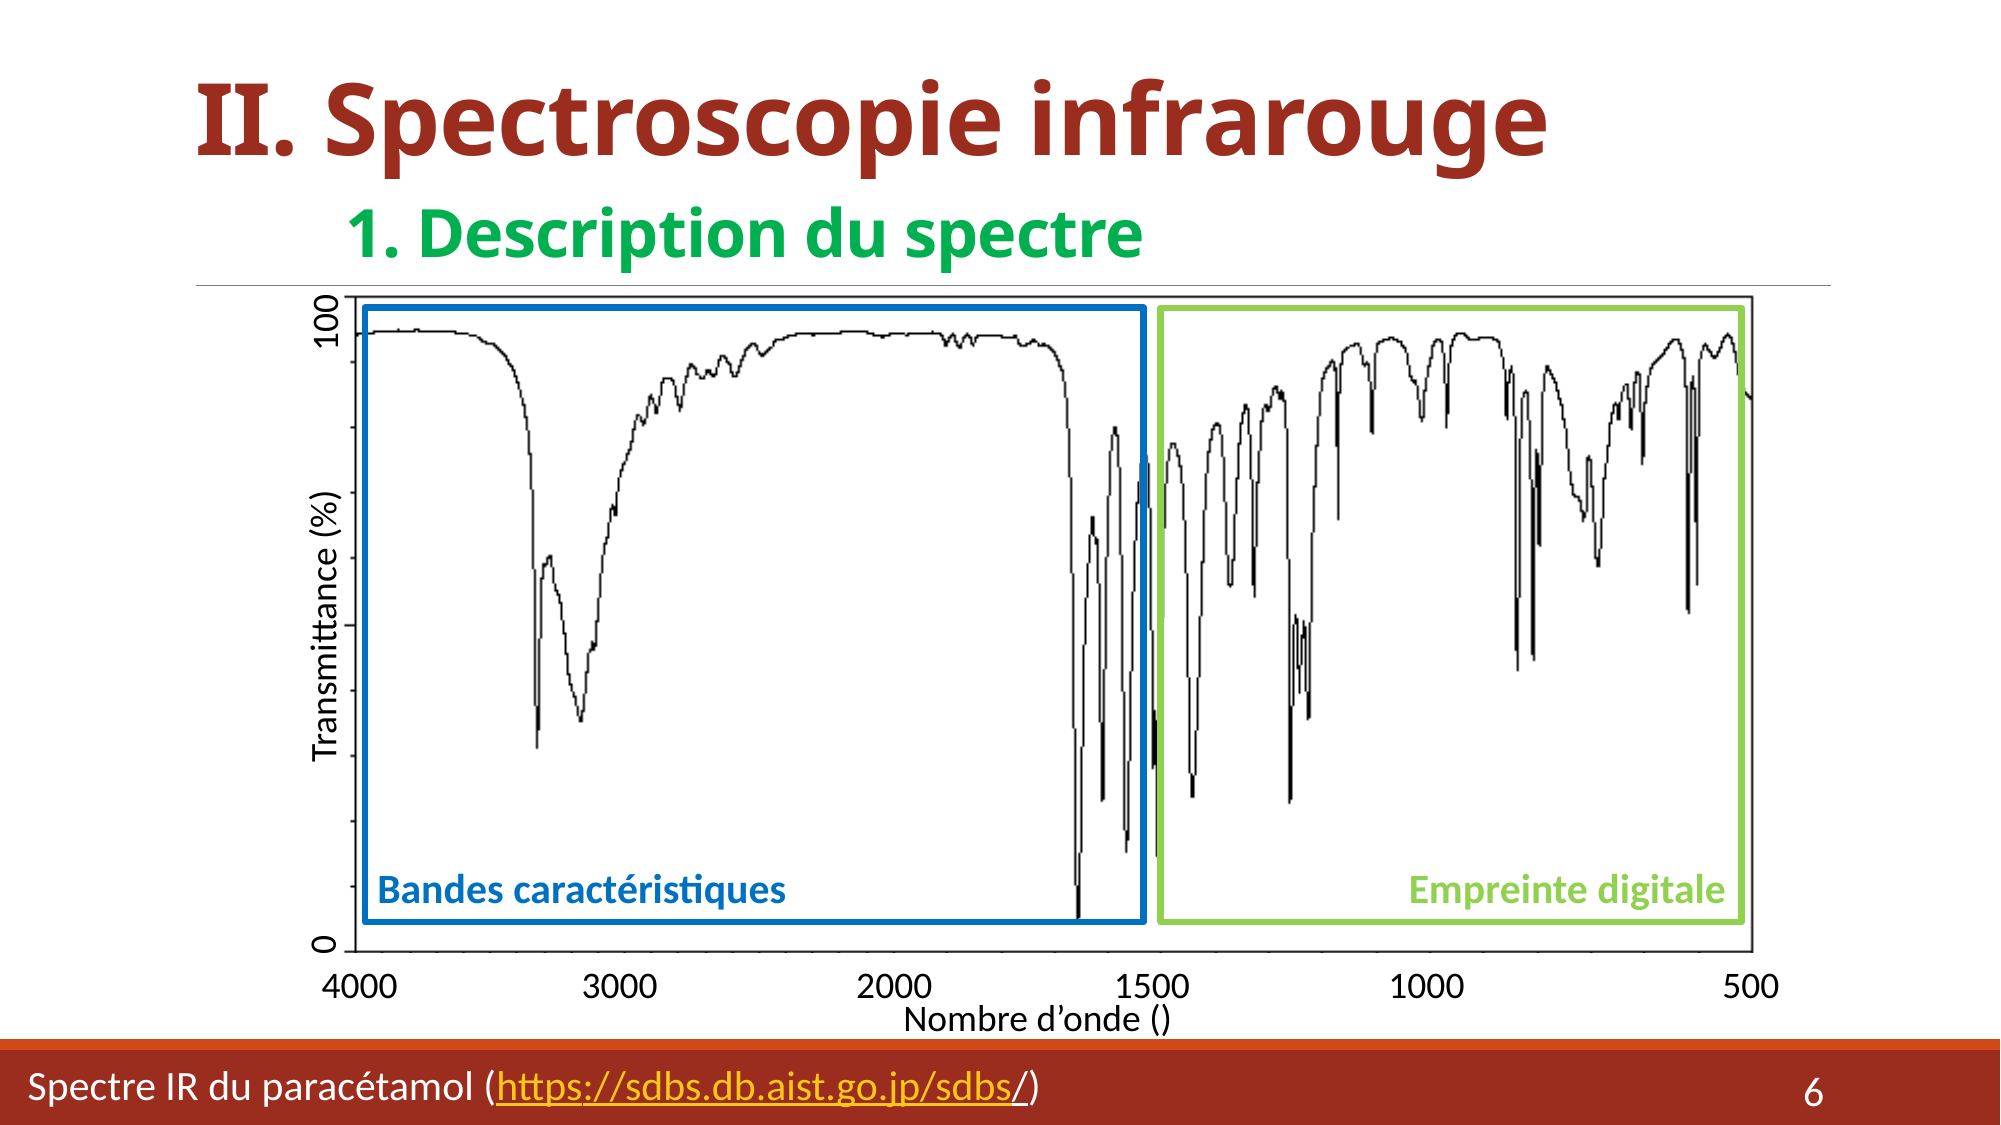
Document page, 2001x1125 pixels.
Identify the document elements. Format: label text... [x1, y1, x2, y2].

text_box Transmittance (%) [291, 471, 337, 782]
list Spectre IR du paracétamol (https://sdbs.db.aist.go.jp/sdbs/) [27, 1056, 1799, 1125]
text_box 0 [290, 918, 337, 970]
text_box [340, 292, 1759, 964]
text_box 100 [293, 285, 353, 367]
title II. Spectroscopie infrarouge 1. Description du spectre [180, 47, 1830, 285]
text_box 4000 3000 2000 1500 1000 500 [298, 953, 2000, 1013]
slide_number 6 [1624, 1059, 1840, 1120]
